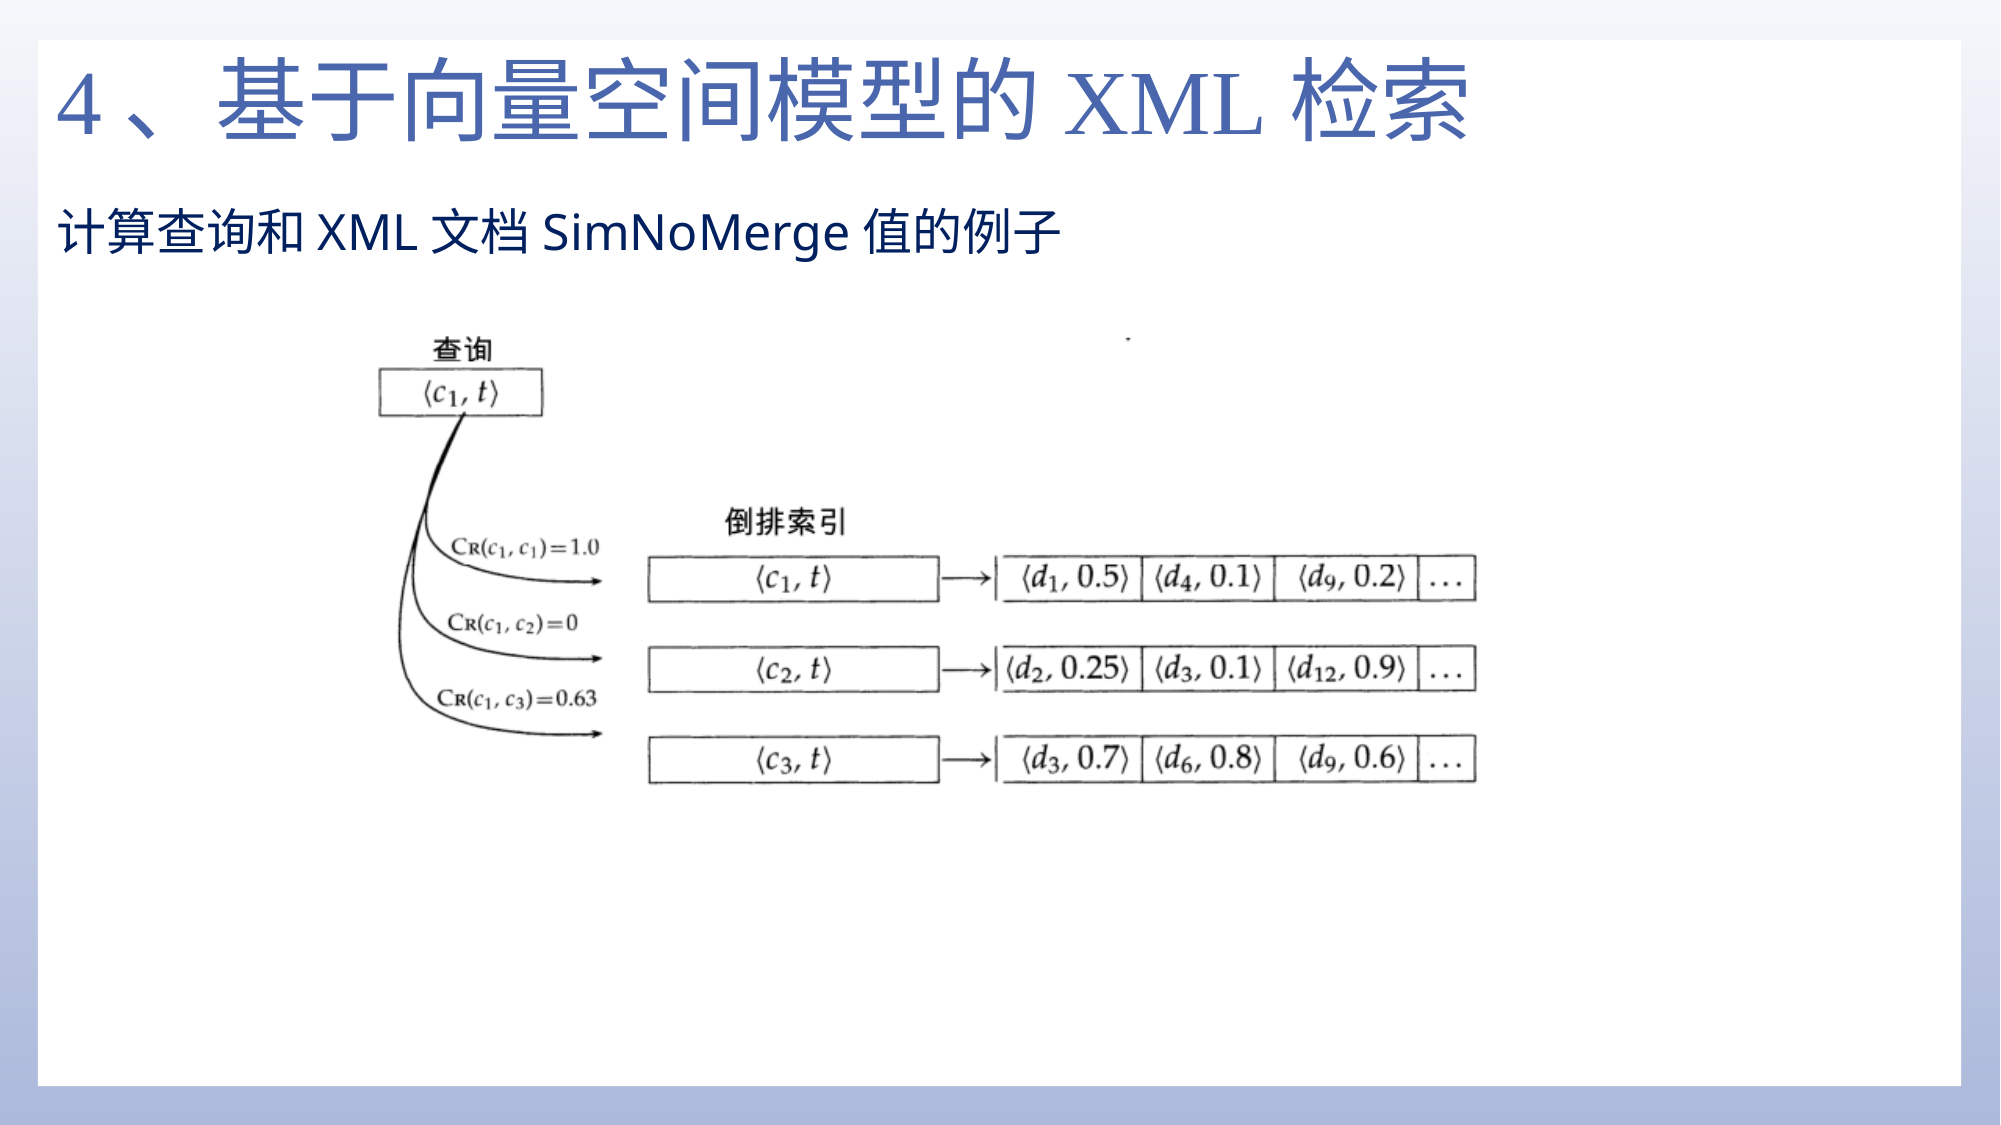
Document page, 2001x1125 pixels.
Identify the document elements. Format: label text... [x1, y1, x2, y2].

title 4、基于向量空间模型的XML检索 [40, 35, 1844, 163]
list 计算查询和XML文档SimNoMerge值的例子 [40, 163, 1959, 1090]
picture [352, 320, 1508, 805]
